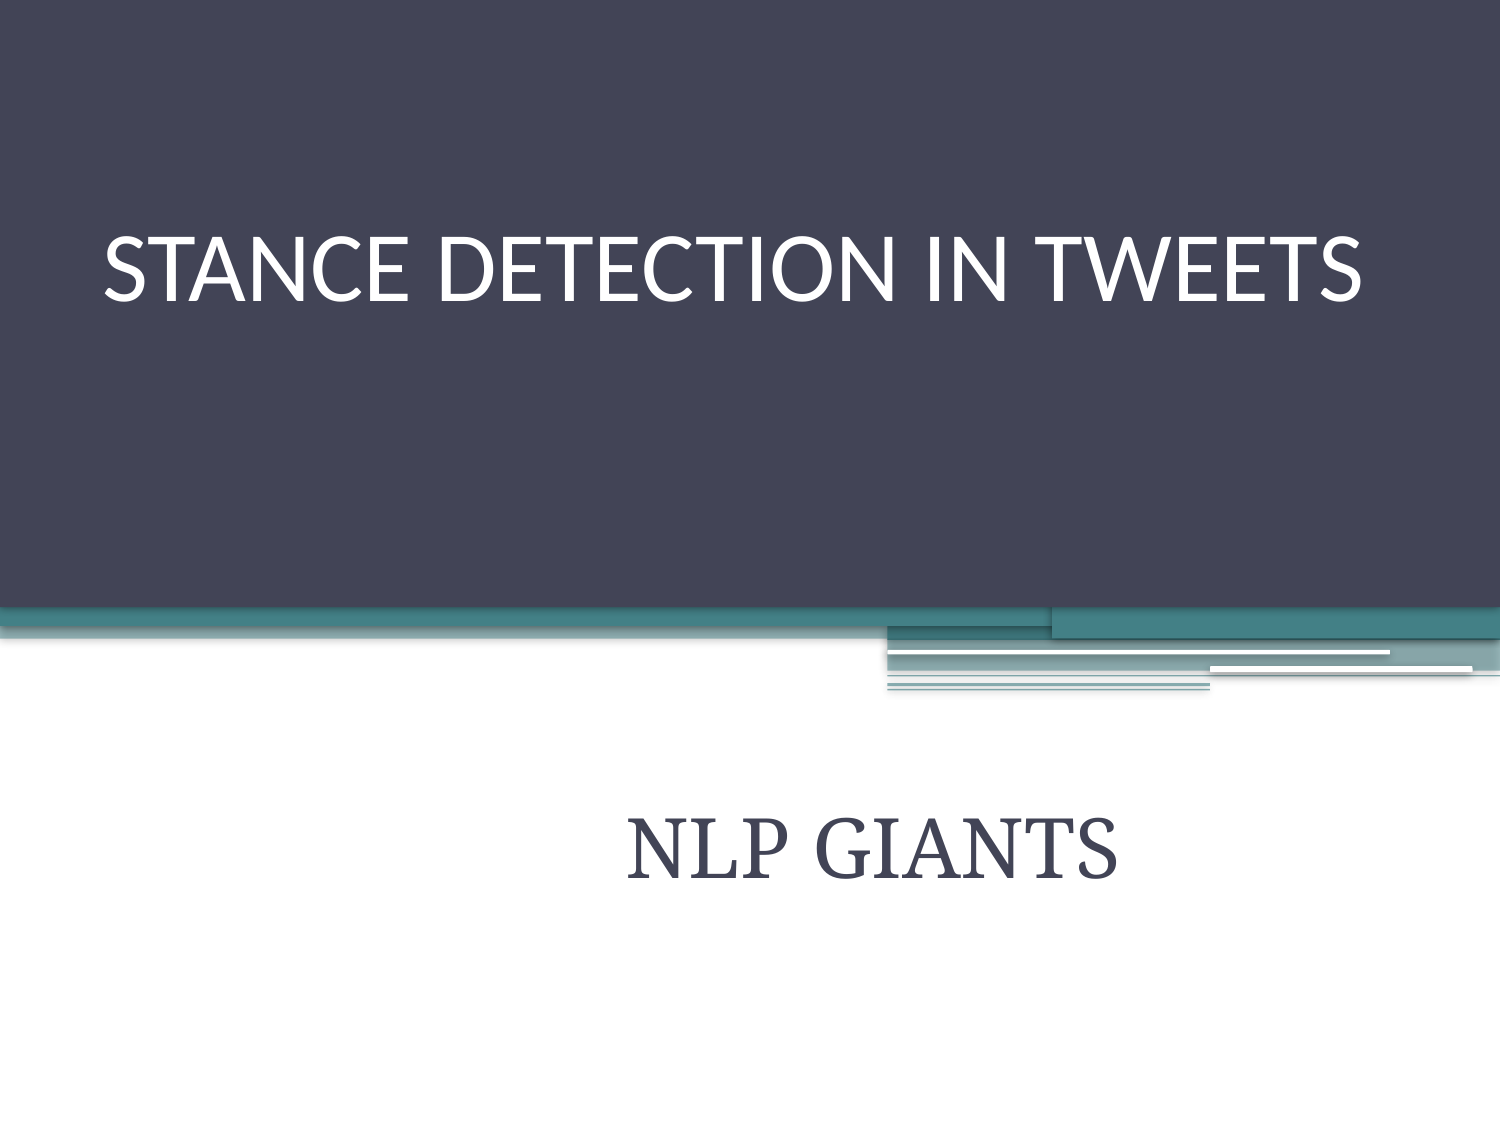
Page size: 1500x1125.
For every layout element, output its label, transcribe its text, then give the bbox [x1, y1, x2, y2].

title STANCE DETECTION IN TWEETS [87, 87, 1475, 329]
subtitle NLP GIANTS [600, 787, 1413, 1075]
